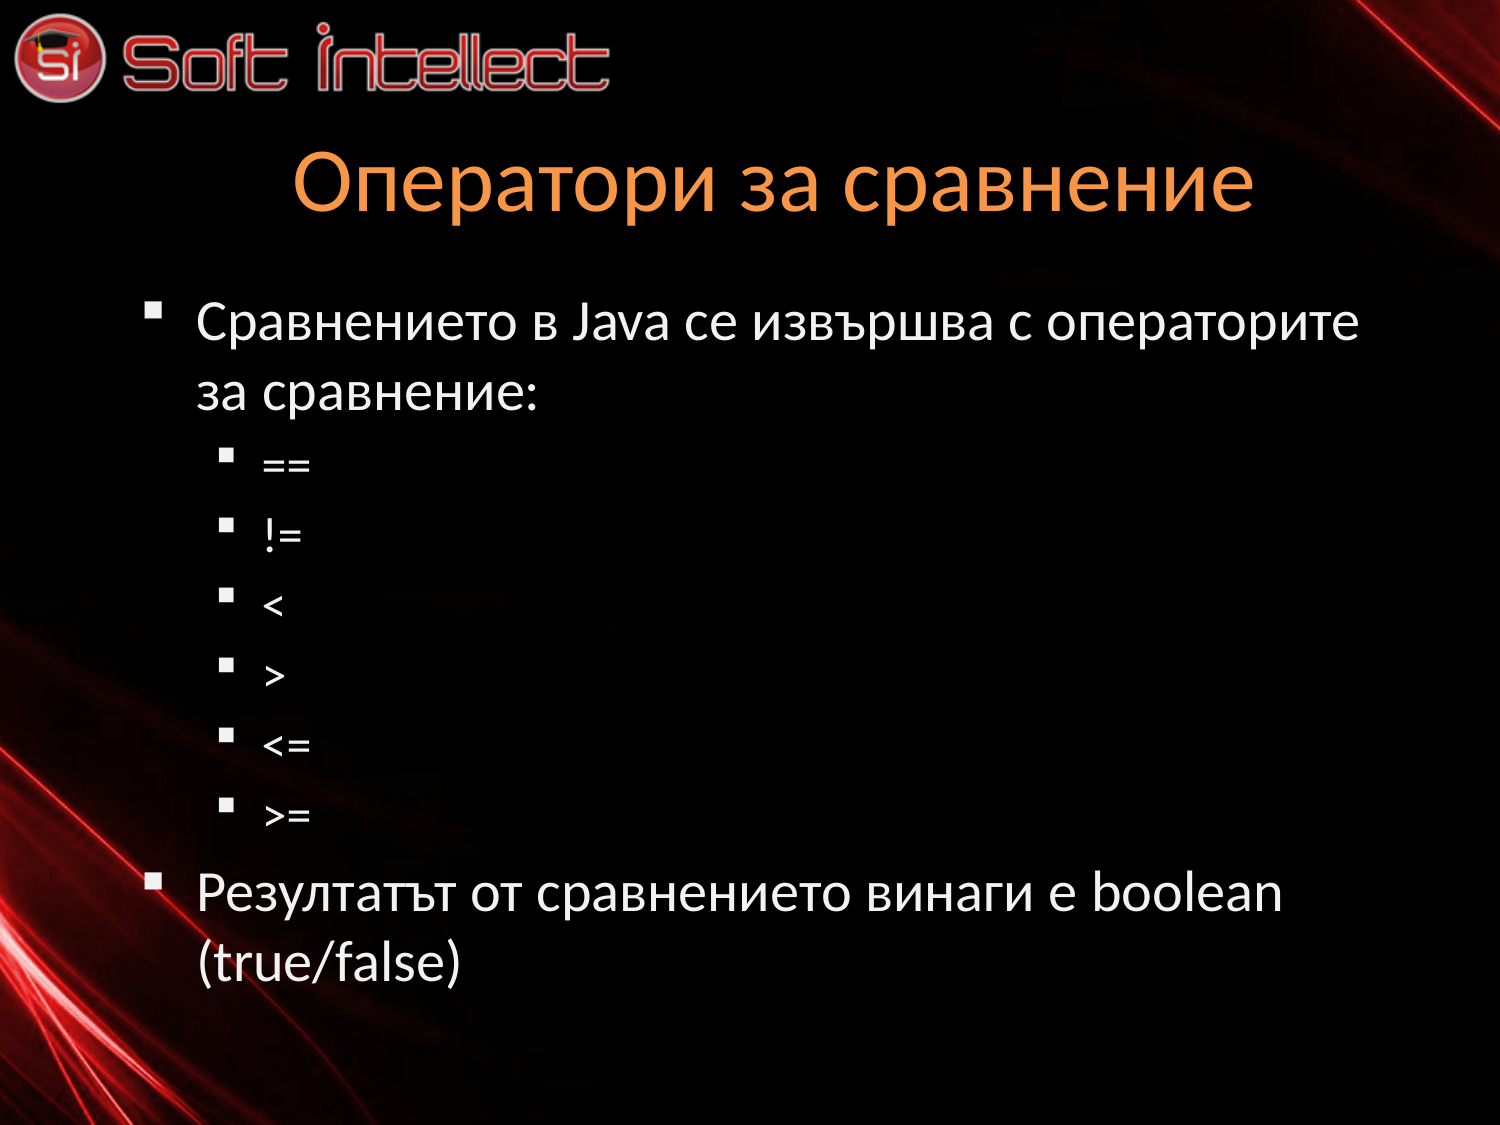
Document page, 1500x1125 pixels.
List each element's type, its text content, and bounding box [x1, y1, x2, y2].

list Сравнението в Java се извършва с операторите за сравнение: == != < > <= >= Резултатът от сравнението винаги е boolean (true/false) [125, 275, 1425, 1018]
picture [0, 0, 1500, 1125]
title Оператори за сравнение [99, 112, 1450, 300]
